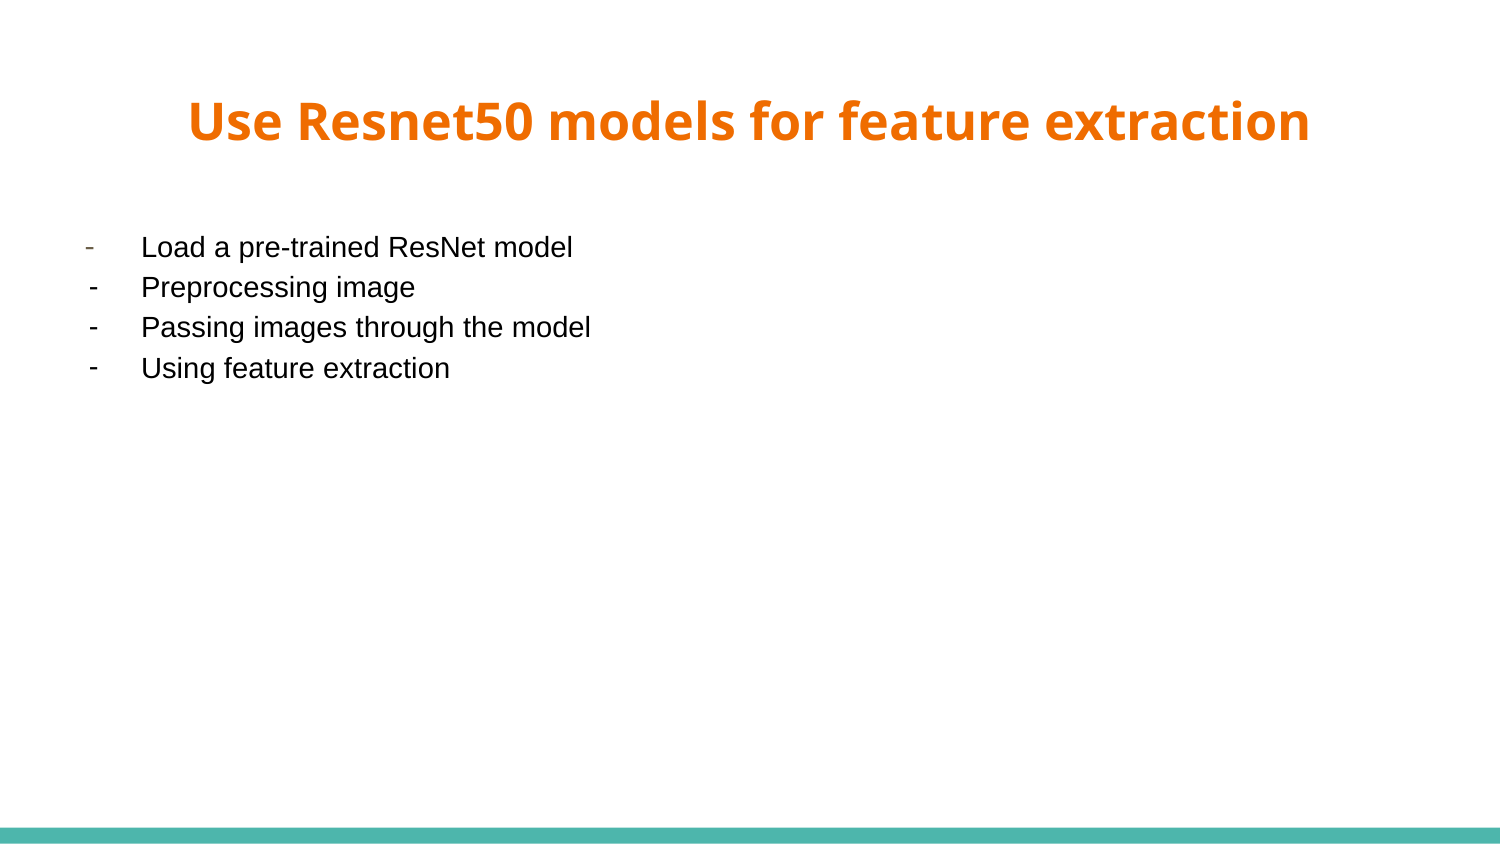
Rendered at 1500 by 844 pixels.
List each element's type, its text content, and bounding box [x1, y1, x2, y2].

title Use Resnet50 models for feature extraction [51, 72, 1449, 189]
list Load a pre-trained ResNet model Preprocessing image Passing images through the model Using feature extraction [51, 207, 1449, 750]
